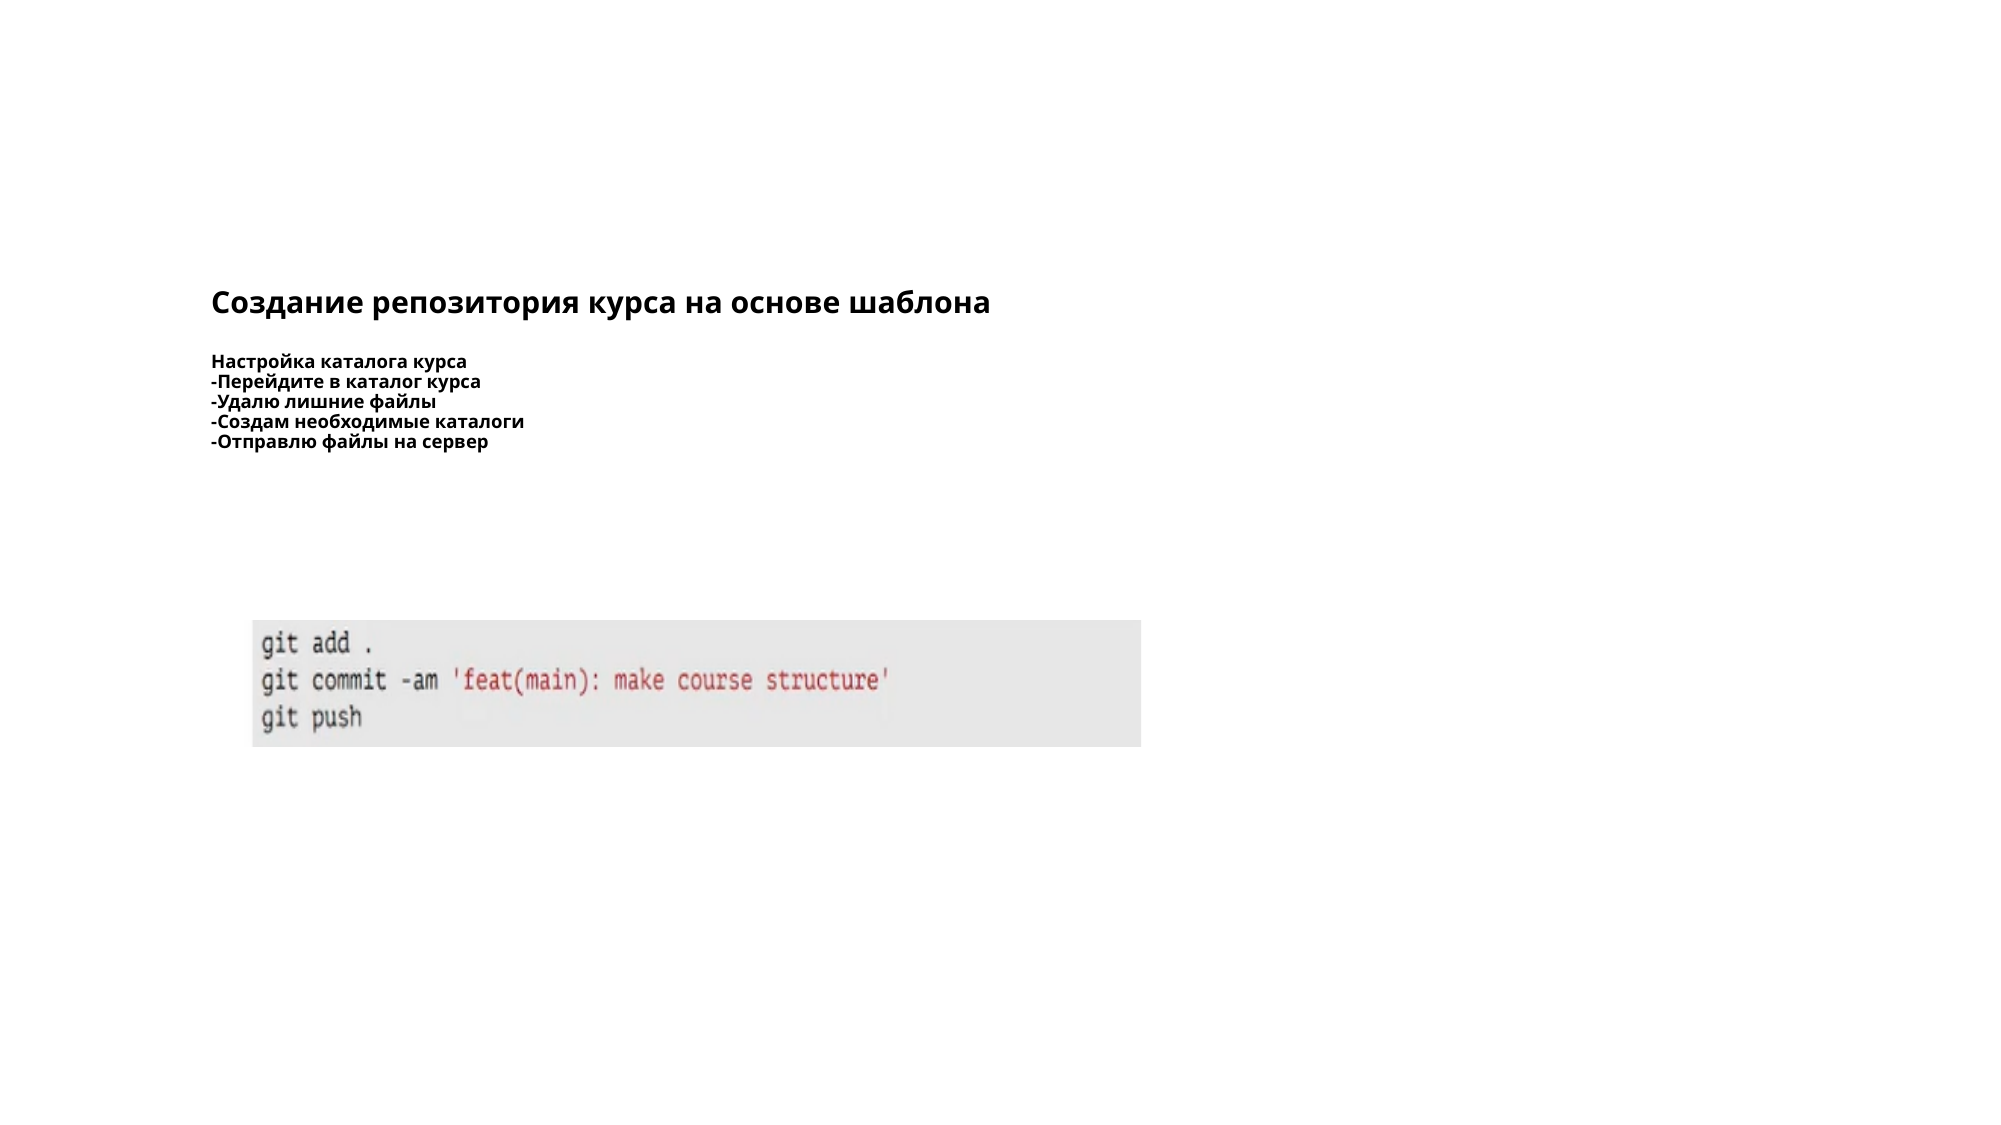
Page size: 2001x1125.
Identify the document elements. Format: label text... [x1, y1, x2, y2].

title Создание репозитория курса на основе шаблона Настройка каталога курса -Перейдите в каталог курса -Удалю лишние файлы -Создам необходимые каталоги -Отправлю файлы на сервер [196, 279, 1922, 497]
picture [231, 620, 1142, 747]
